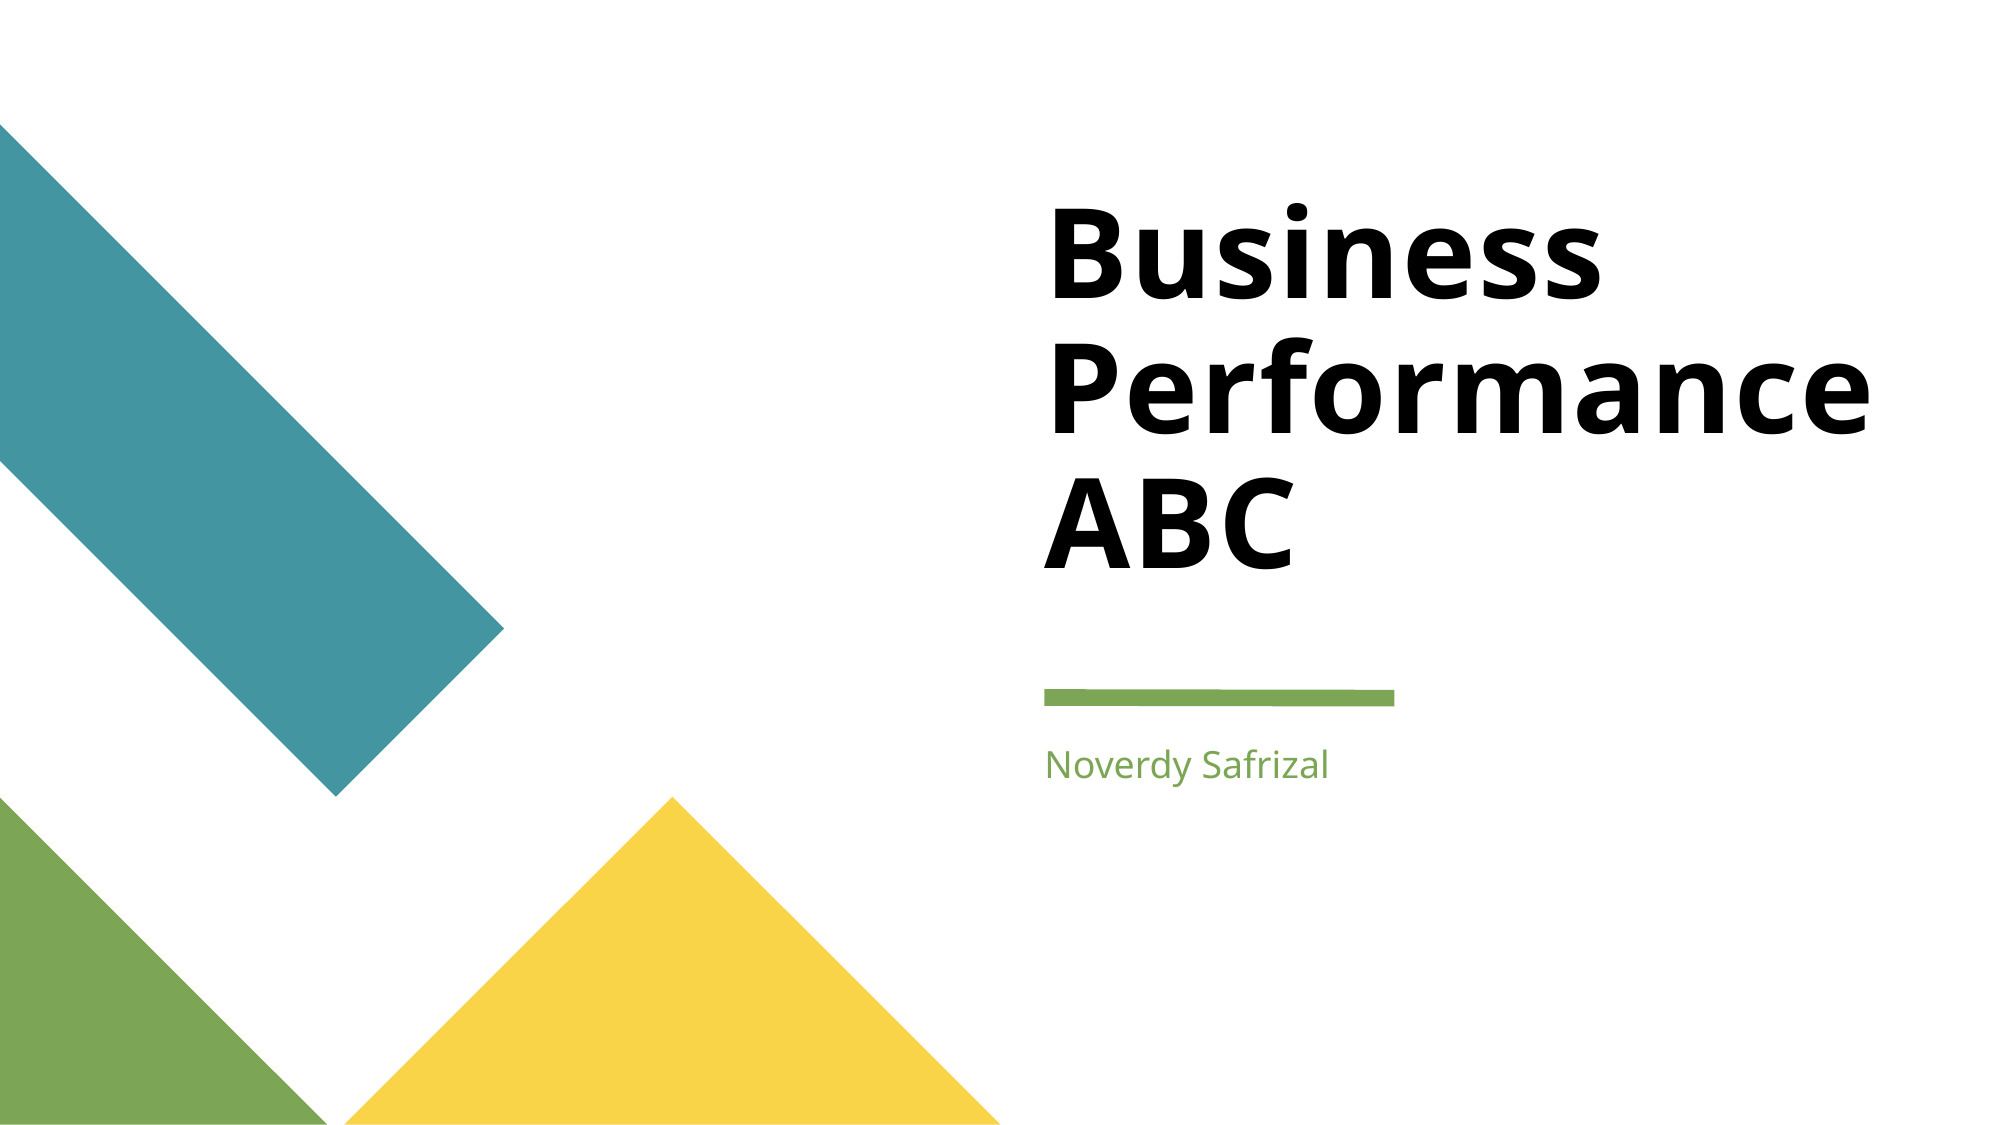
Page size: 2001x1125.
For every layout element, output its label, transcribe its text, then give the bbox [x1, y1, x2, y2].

title Business Performance ABC [1044, 347, 1946, 596]
list Noverdy Safrizal [1044, 746, 1946, 903]
